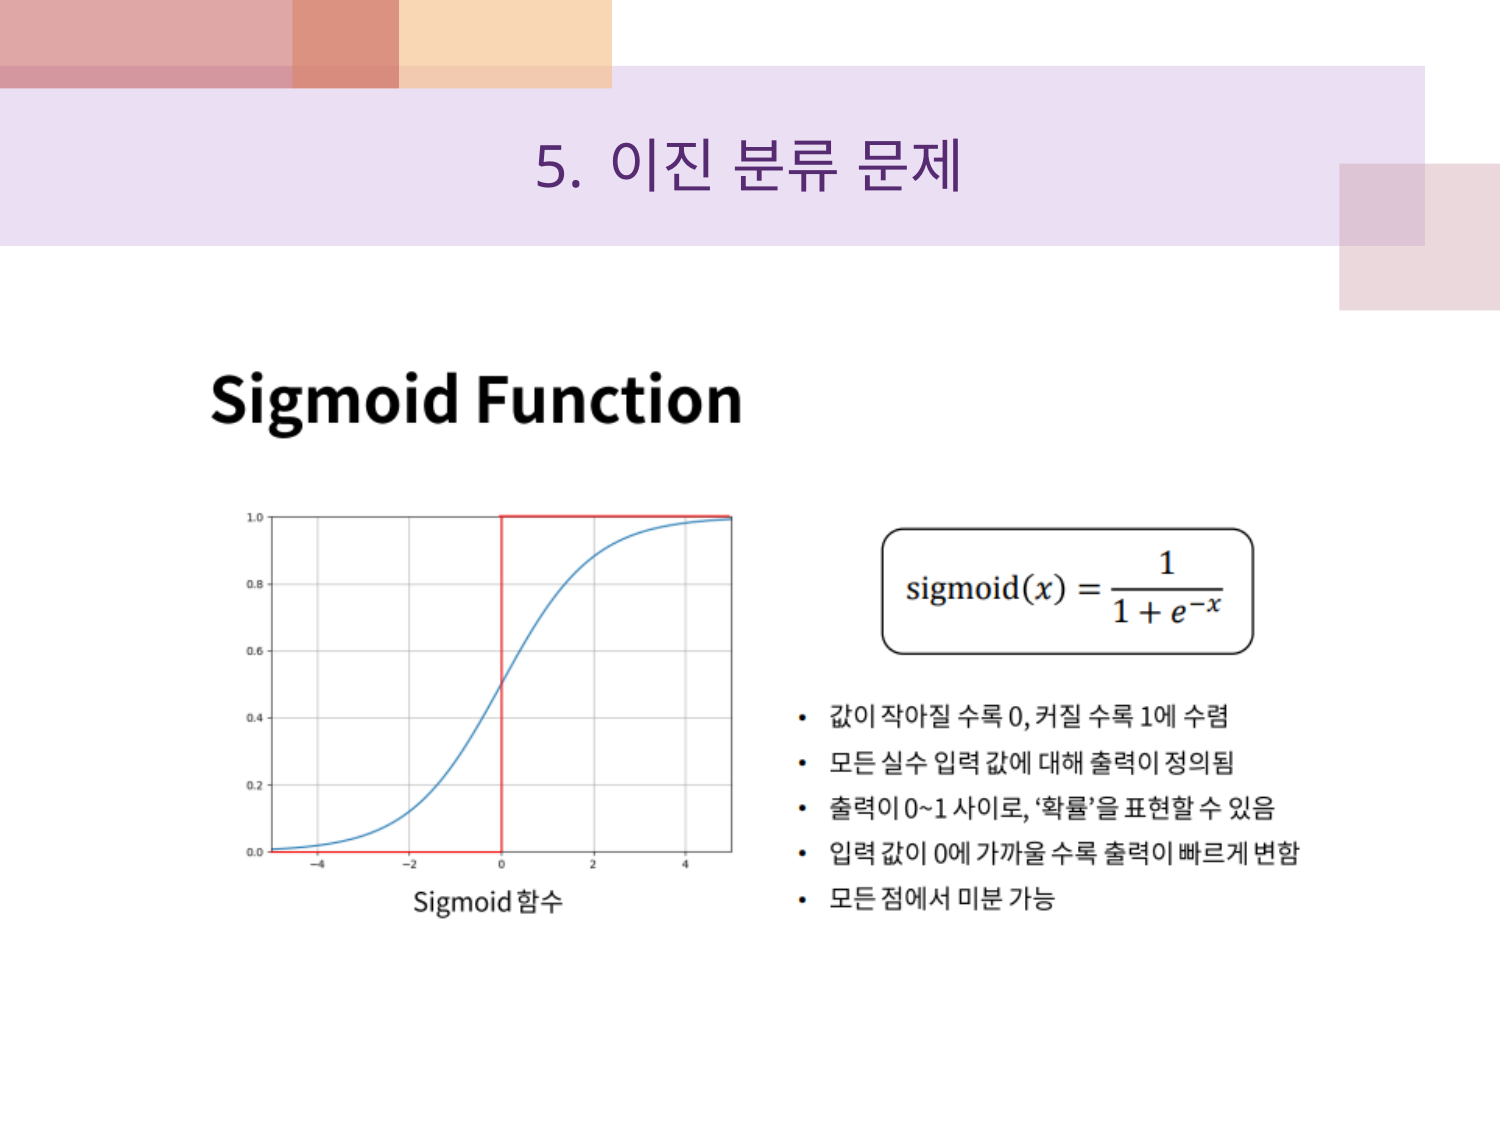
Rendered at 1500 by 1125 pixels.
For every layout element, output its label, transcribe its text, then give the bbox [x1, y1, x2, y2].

title 5. 이진 분류 문제 [75, 120, 1425, 278]
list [206, 355, 1331, 945]
